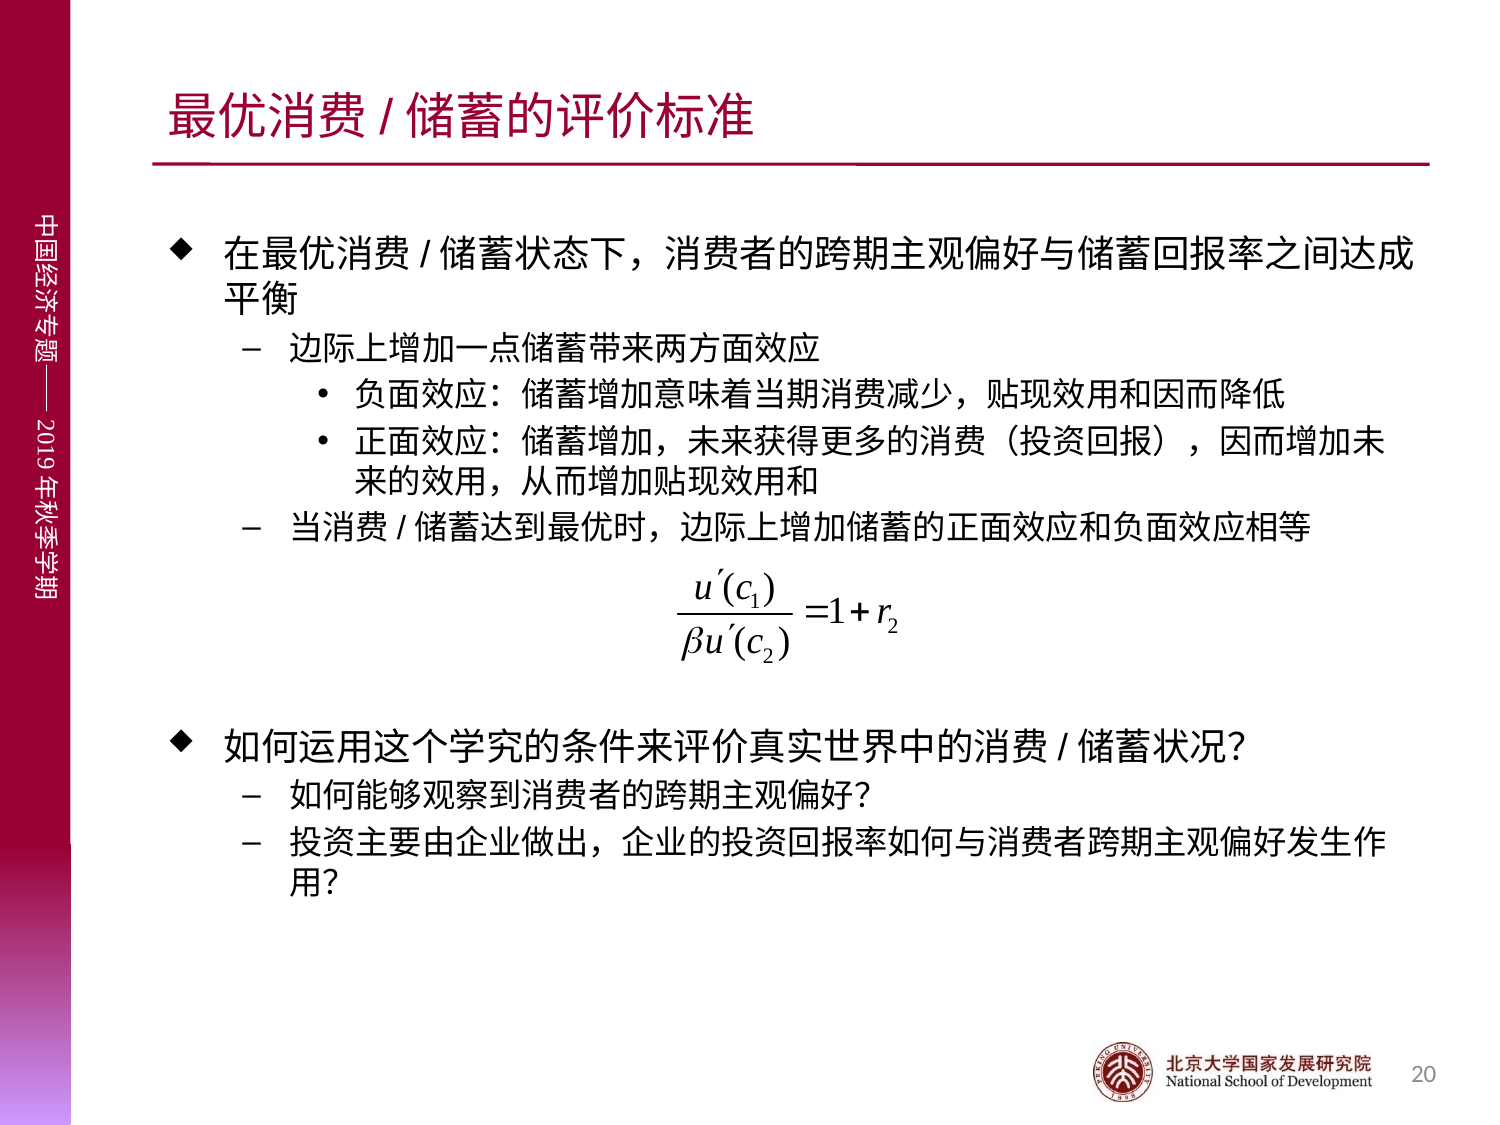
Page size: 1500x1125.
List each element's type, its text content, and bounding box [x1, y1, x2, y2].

title 最优消费/储蓄的评价标准 [152, 0, 1426, 153]
picture [1093, 1042, 1101, 1102]
picture [670, 562, 907, 671]
slide_number 20 [1101, 1042, 1452, 1103]
list 在最优消费/储蓄状态下，消费者的跨期主观偏好与储蓄回报率之间达成平衡 边际上增加一点储蓄带来两方面效应 负面效应：储蓄增加意味着当期消费减少，贴现效用和因而降低 正面效应：储蓄增加，未来获得更多的消费（投资回报），因而增加未来的效用，从而增加贴现效用和 当消费/储蓄达到最优时，边际上增加储蓄的正面效应和负面效应相等 如何运用这个学究的条件来评价真实世界中的消费/储蓄状况？ 如何能够观察到消费者的跨期主观偏好？ 投资主要由企业做出，企业的投资回报率如何与消费者跨期主观偏好发生作用？ [152, 222, 1430, 997]
